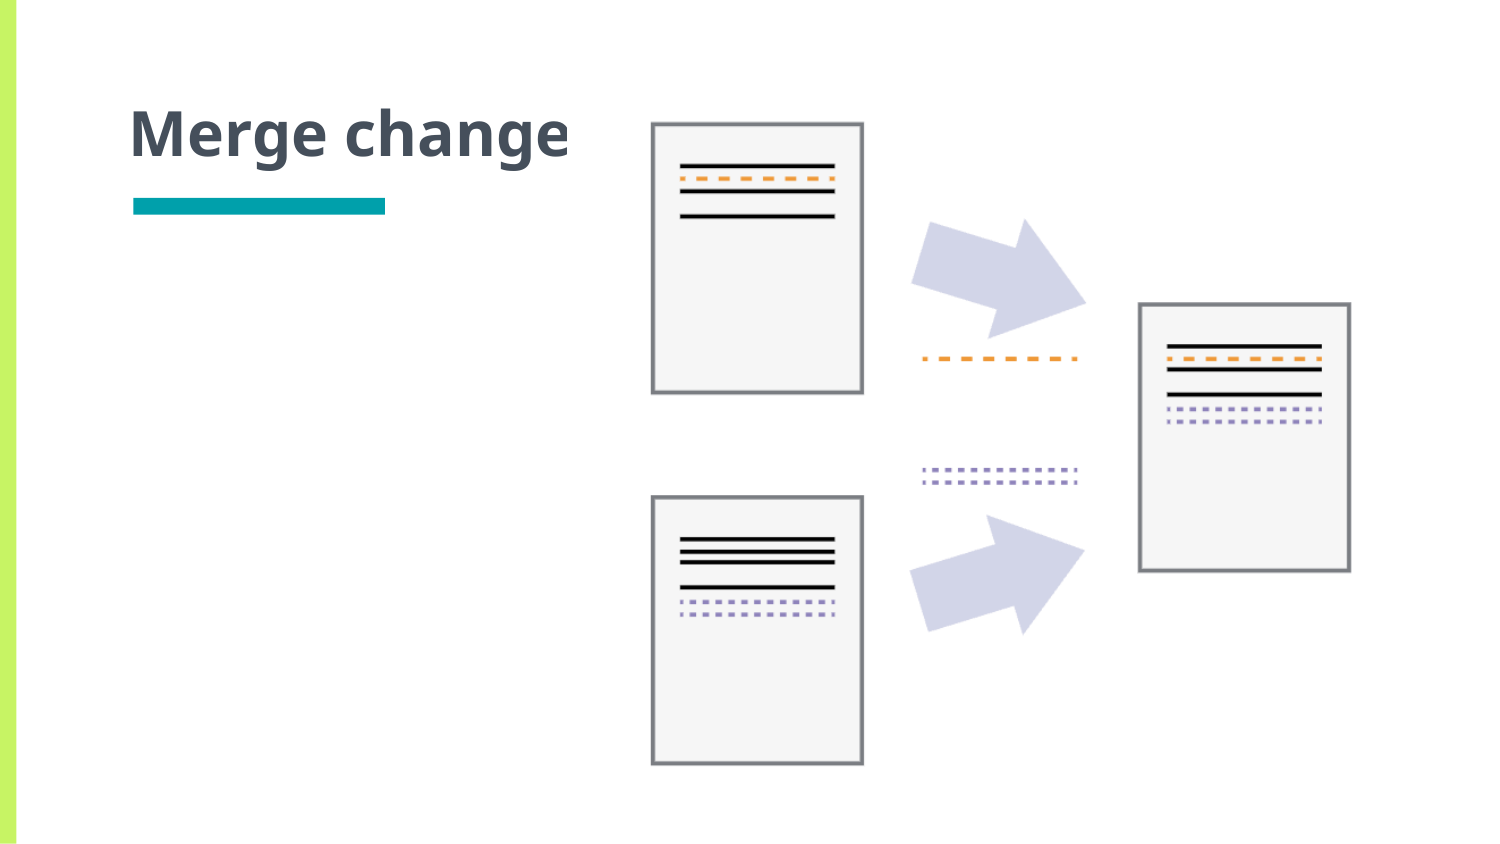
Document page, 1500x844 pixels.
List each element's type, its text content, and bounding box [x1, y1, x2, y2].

title Merge changes [113, 24, 1387, 184]
picture [567, 66, 1451, 820]
